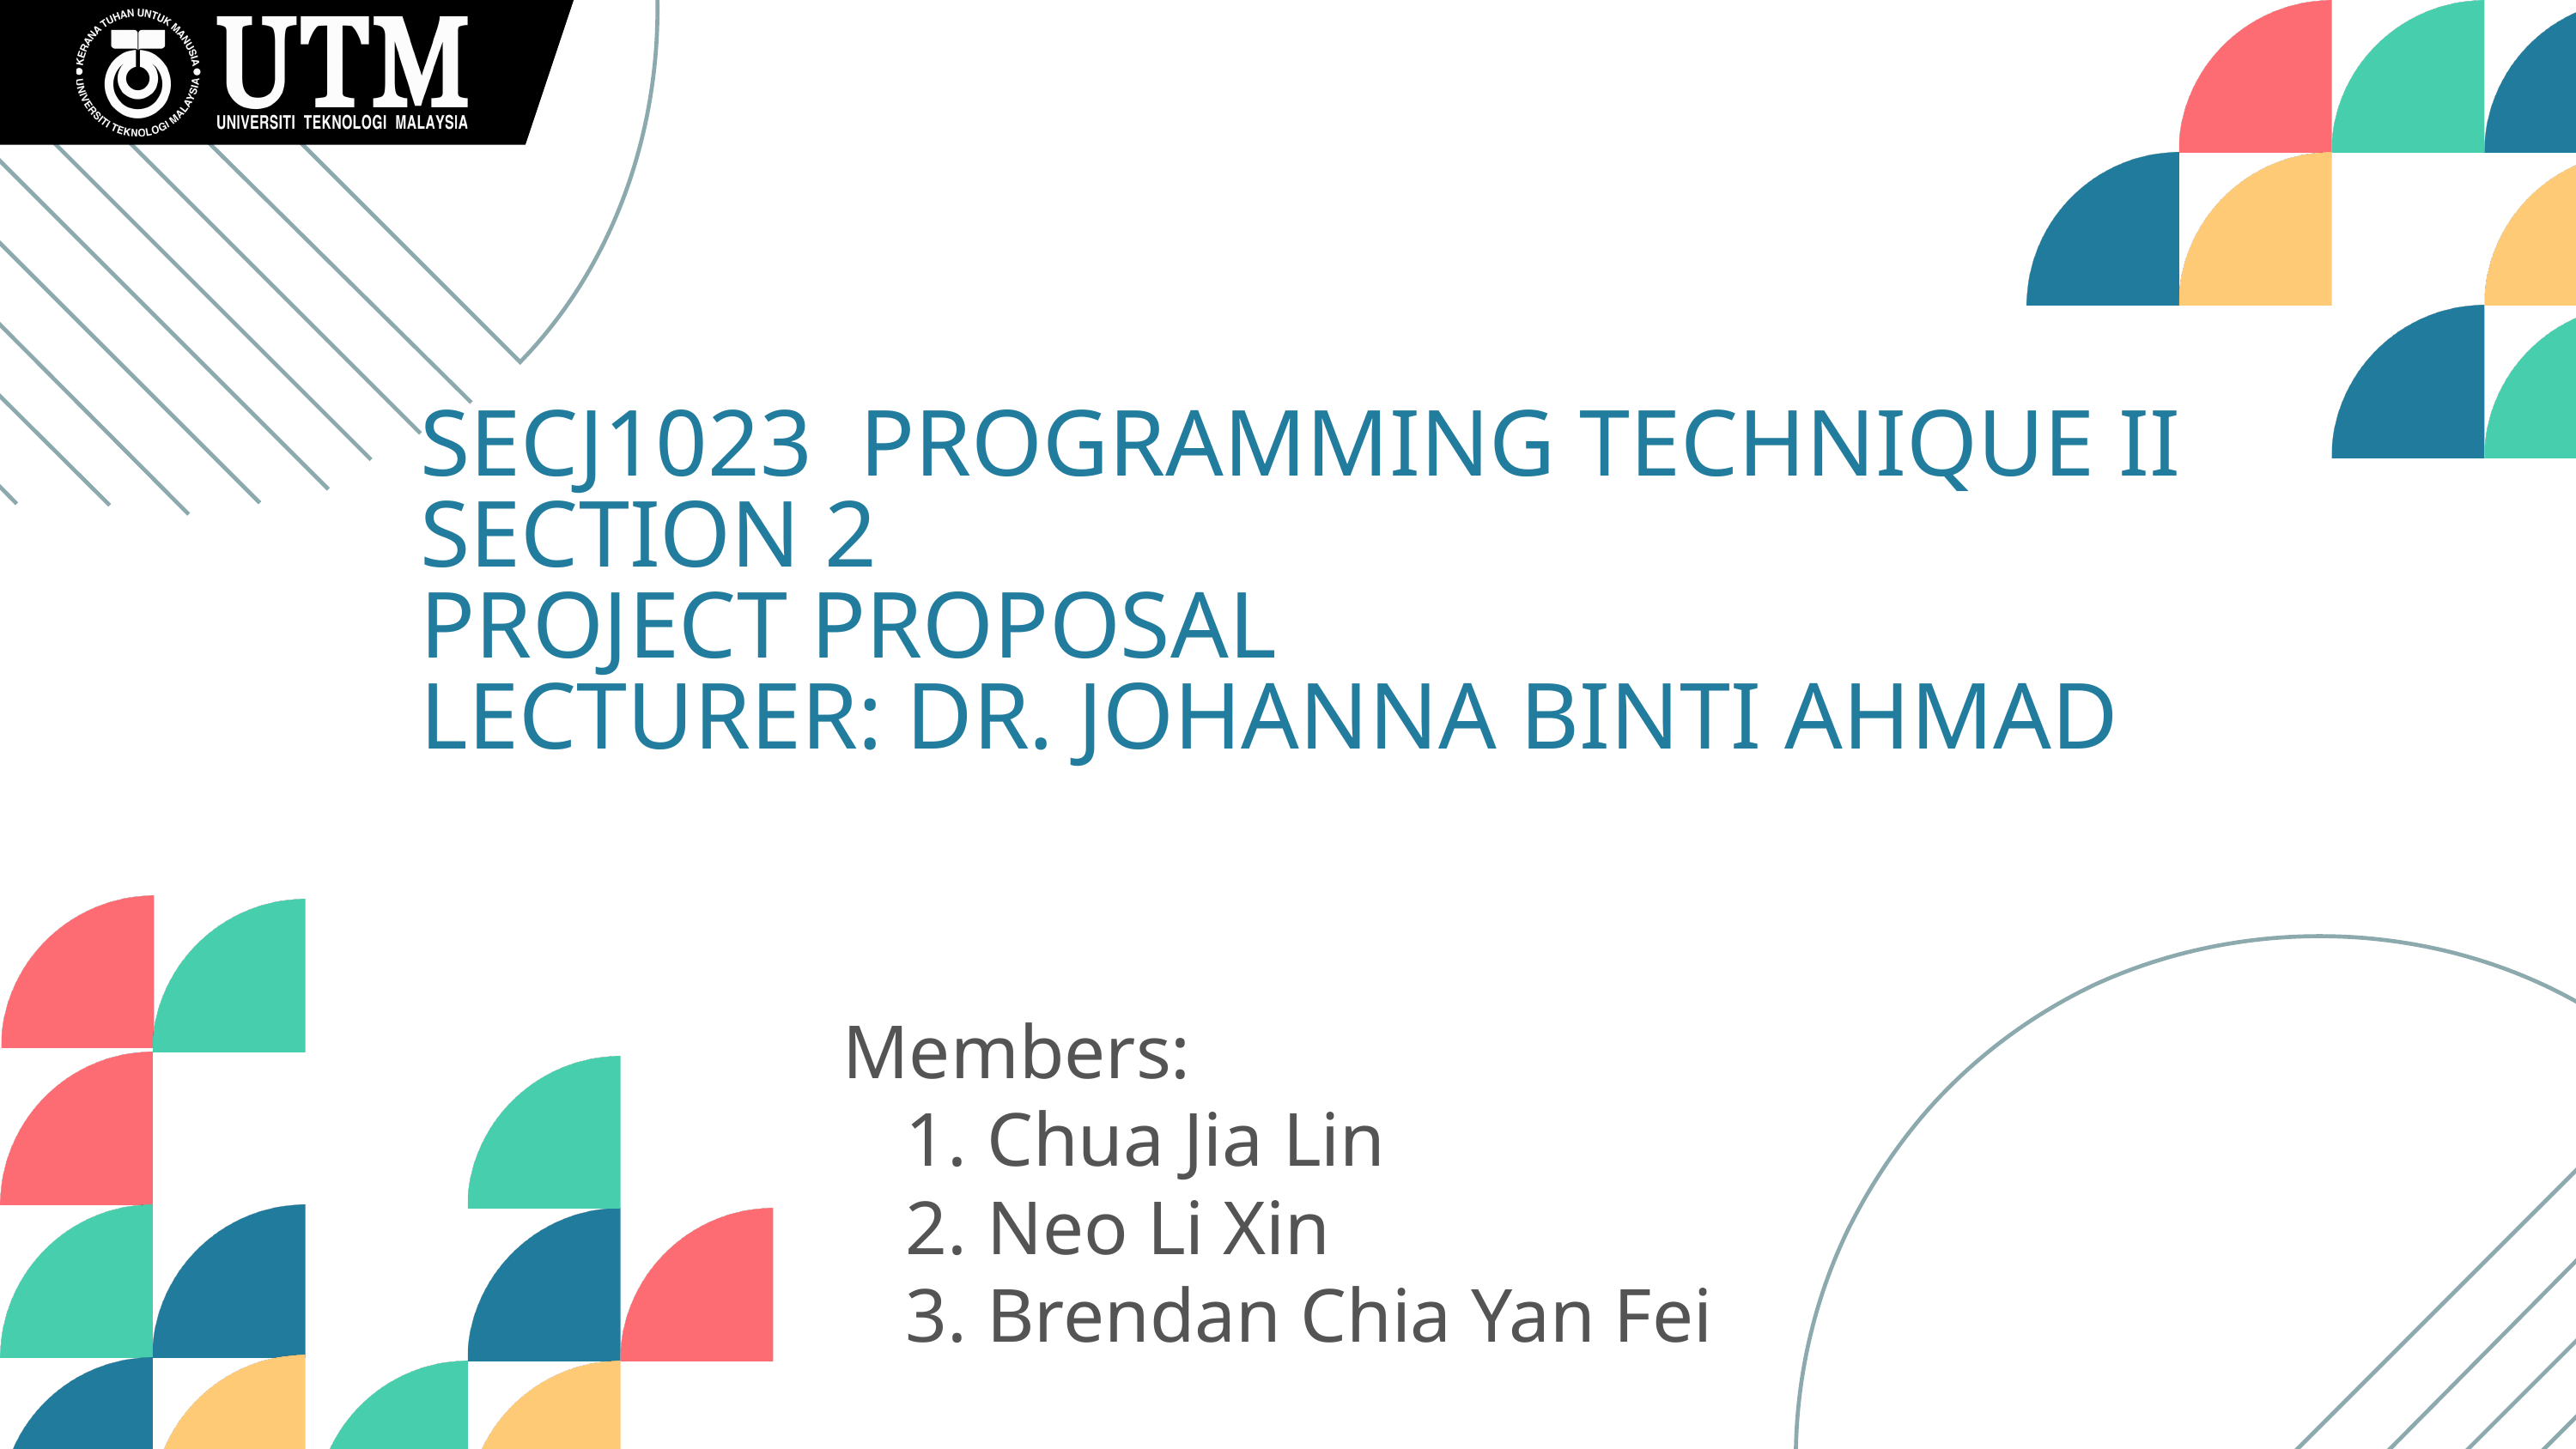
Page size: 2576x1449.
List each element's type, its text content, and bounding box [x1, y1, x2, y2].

text_box [1, 895, 155, 1048]
text_box [152, 1355, 306, 1449]
text_box [2484, 0, 2576, 152]
text_box [0, 1204, 152, 1357]
text_box [2331, 0, 2484, 153]
text_box [2026, 152, 2178, 306]
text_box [575, 0, 851, 67]
text_box [2484, 152, 2576, 305]
text_box [2178, 0, 2331, 152]
text_box [2178, 152, 2332, 306]
text_box [467, 1209, 620, 1361]
text_box [152, 899, 306, 1052]
text_box [467, 1361, 621, 1449]
text_box [467, 1056, 621, 1209]
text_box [0, 0, 574, 145]
text_box [0, 1357, 153, 1449]
text_box SECJ1023 PROGRAMMING TECHNIQUE II SECTION 2 PROJECT PROPOSAL LECTURER: DR. JOHANNA BINTI AHMAD [420, 403, 2341, 909]
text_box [1603, 1014, 2576, 1449]
text_box [0, 1052, 153, 1204]
text_box Members: Chua Jia Lin Neo Li Xin Brendan Chia Yan Fei [842, 1005, 2485, 1357]
text_box [620, 1208, 774, 1361]
text_box [2331, 305, 2484, 458]
text_box [2484, 305, 2576, 458]
text_box [152, 1204, 306, 1355]
text_box [315, 1361, 467, 1449]
